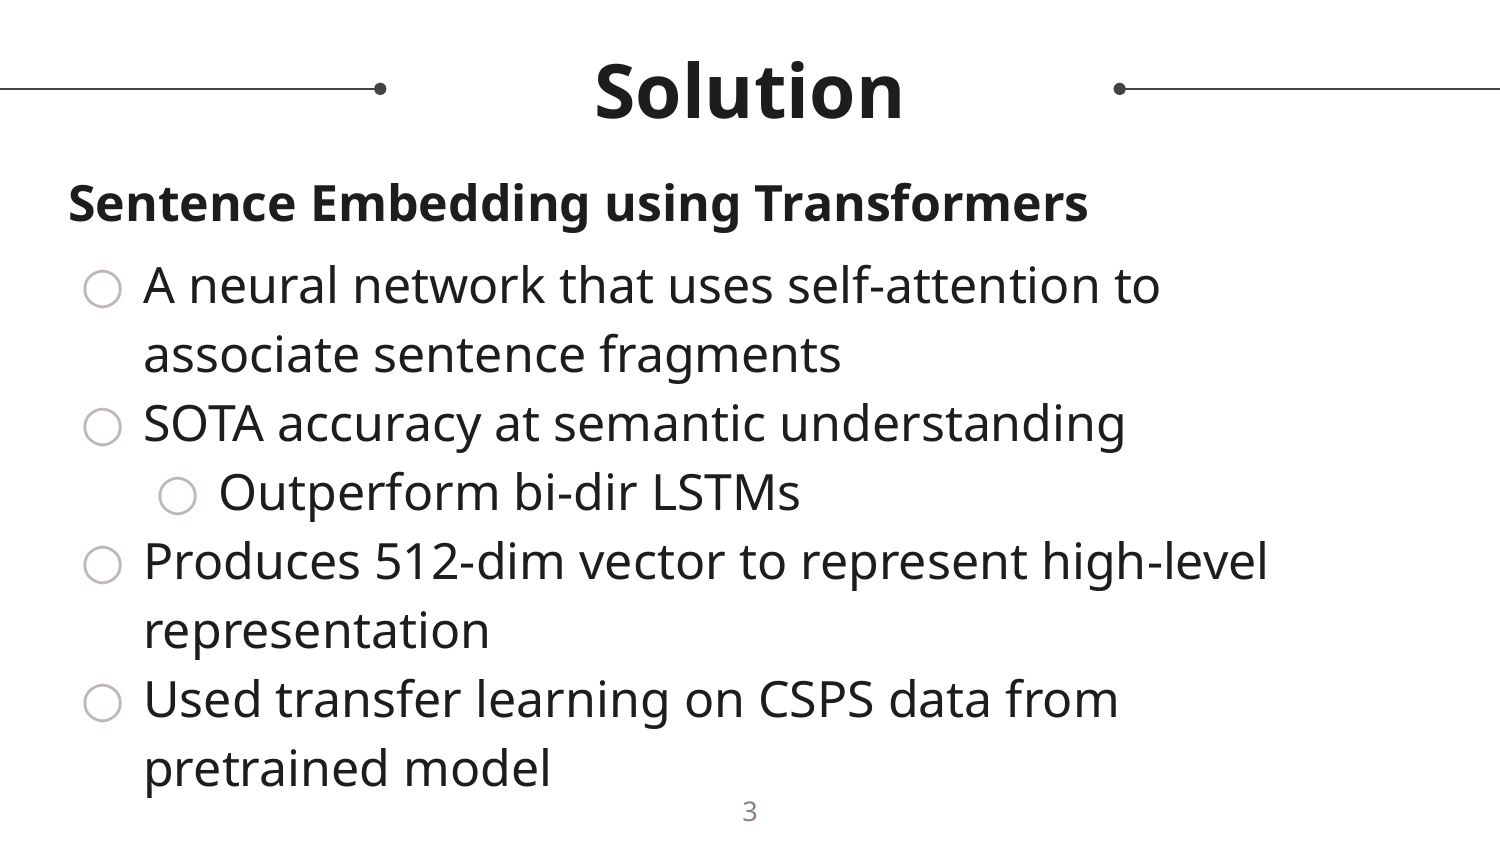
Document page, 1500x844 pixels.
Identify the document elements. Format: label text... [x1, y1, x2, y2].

list Sentence Embedding using Transformers A neural network that uses self-attention to associate sentence fragments SOTA accuracy at semantic understanding Outperform bi-dir LSTMs Produces 512-dim vector to represent high-level representation Used transfer learning on CSPS data from pretrained model [53, 147, 1337, 676]
slide_number ‹#› [705, 779, 795, 844]
title Solution [380, 18, 1120, 147]
